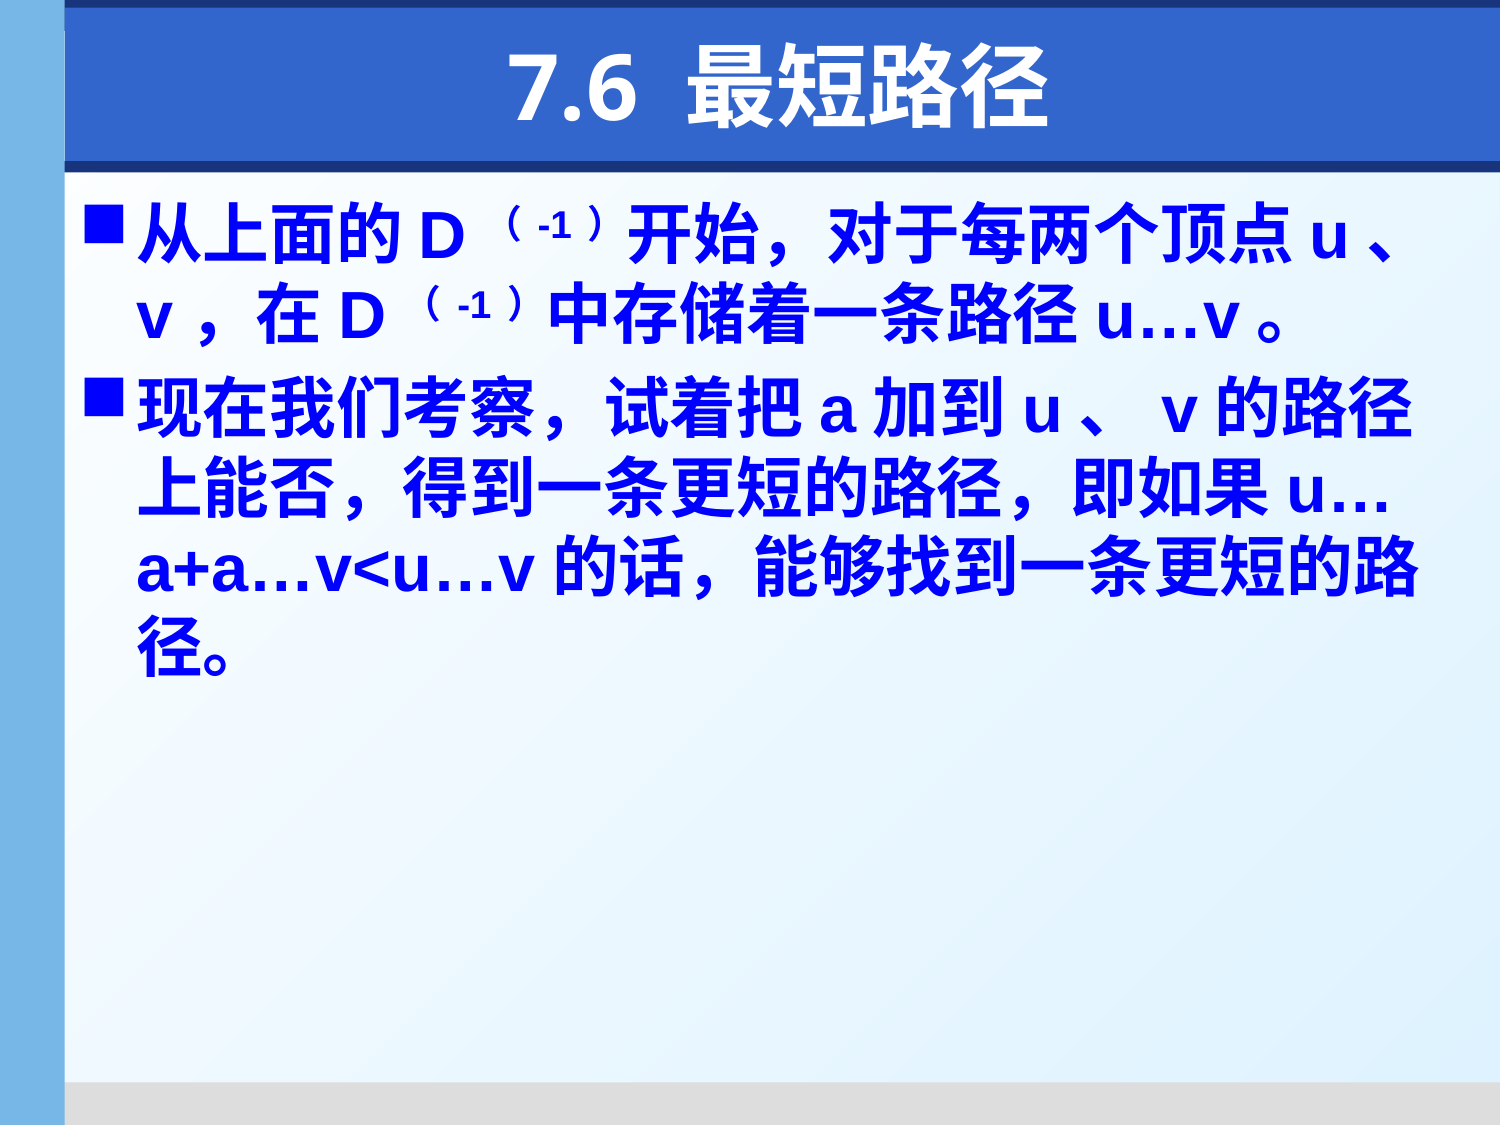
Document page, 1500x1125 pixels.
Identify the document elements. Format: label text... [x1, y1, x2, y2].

title 7.6 最短路径 [88, 19, 1471, 149]
list 从上面的D（-1）开始，对于每两个顶点u、v，在D（-1）中存储着一条路径u…v。 现在我们考察，试着把a加到u、v的路径上能否，得到一条更短的路径，即如果u…a+a…v<u…v的话，能够找到一条更短的路径。 [64, 184, 1471, 1071]
